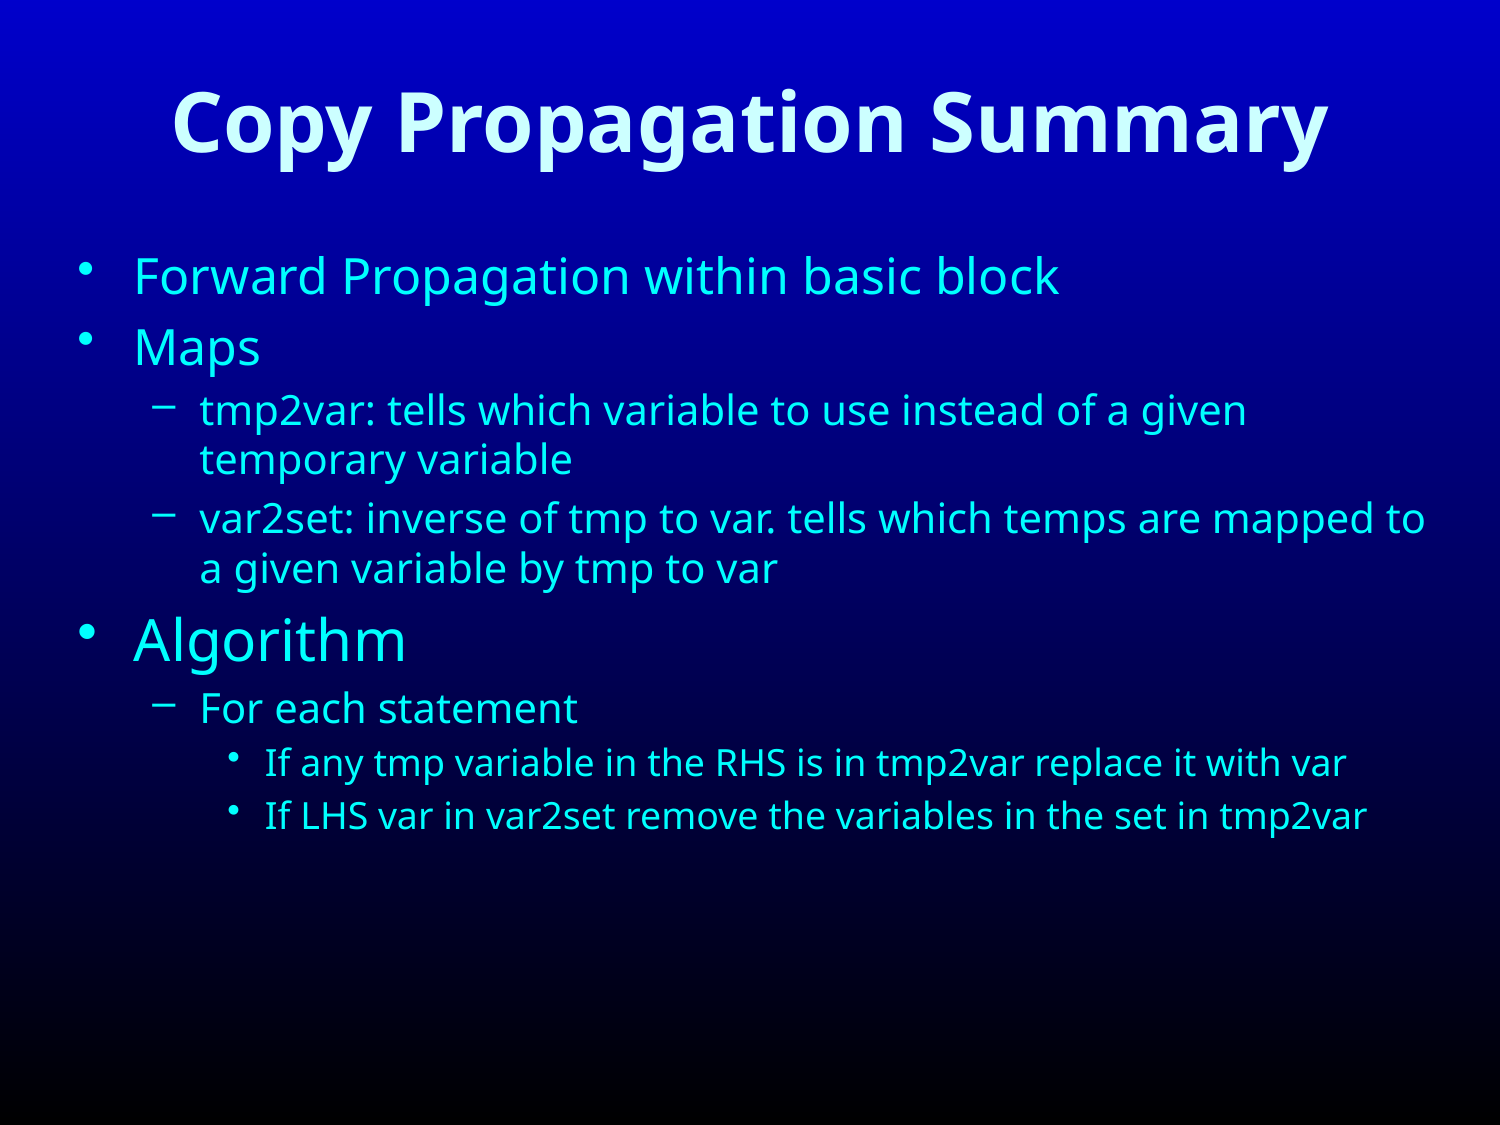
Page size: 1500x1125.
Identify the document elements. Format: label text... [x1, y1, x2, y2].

title Copy Propagation Summary [62, 24, 1438, 213]
list Forward Propagation within basic block Maps tmp2var: tells which variable to use instead of a given temporary variable var2set: inverse of tmp to var. tells which temps are mapped to a given variable by tmp to var Algorithm For each statement If any tmp variable in the RHS is in tmp2var replace it with var If LHS var in var2set remove the variables in the set in tmp2var [62, 237, 1469, 1038]
